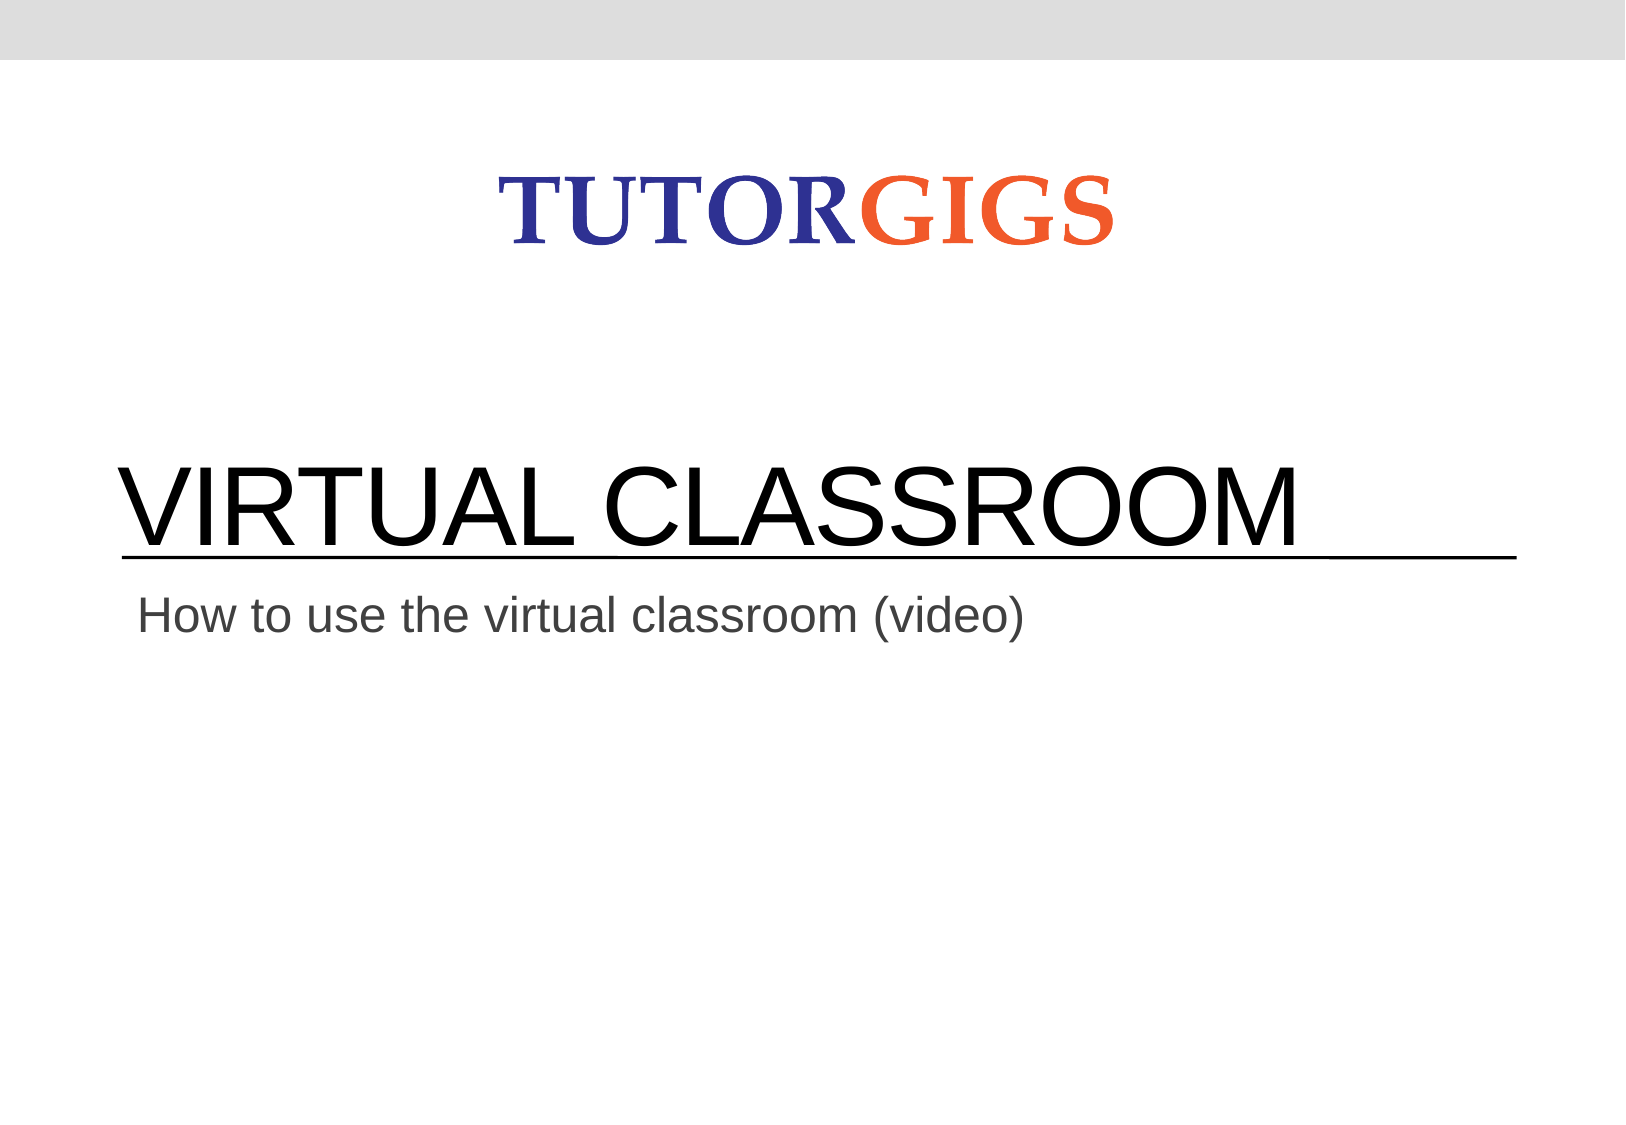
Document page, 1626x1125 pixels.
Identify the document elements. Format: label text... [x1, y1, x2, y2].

picture [496, 160, 1135, 289]
title Virtual classroom [102, 184, 1529, 576]
subtitle How to use the virtual classroom (video) [121, 575, 1625, 863]
